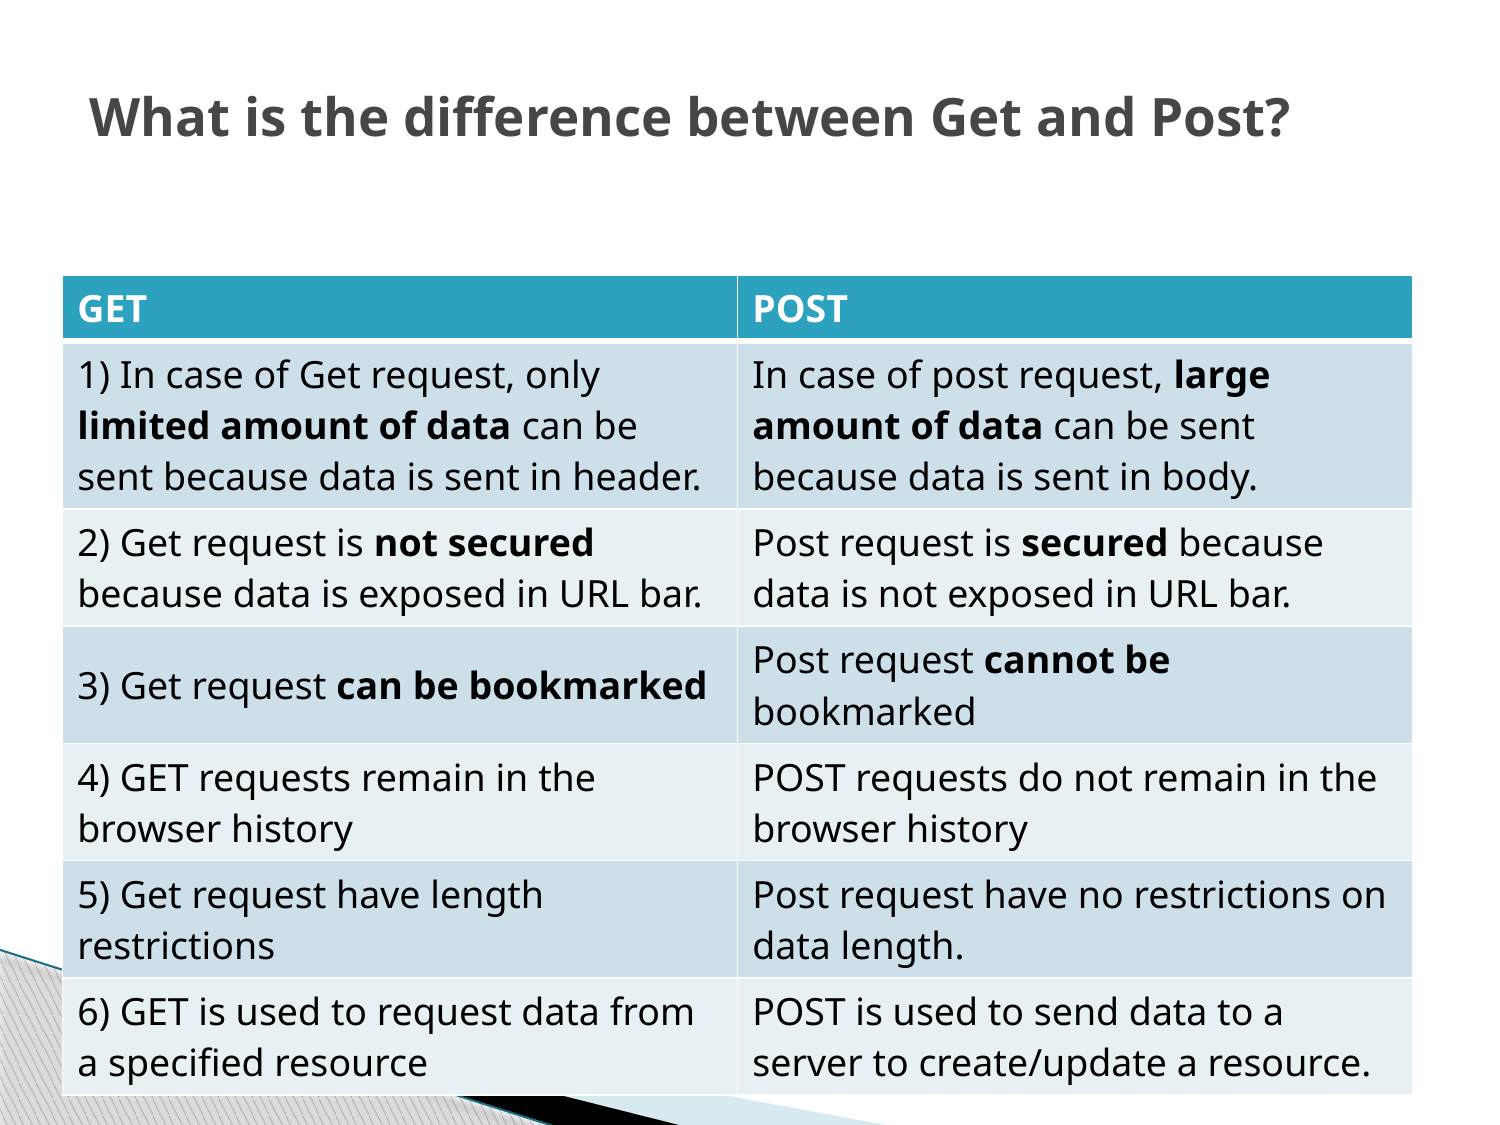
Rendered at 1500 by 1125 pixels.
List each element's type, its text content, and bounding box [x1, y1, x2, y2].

table_cell 1) In case of Get request, only limited amount of data can be sent because data is sent in header. [63, 344, 737, 508]
table_cell POST requests do not remain in the browser history [738, 744, 1412, 860]
table_cell 3) Get request can be bookmarked [63, 627, 737, 743]
table_header POST [738, 276, 1412, 338]
table_cell 5) Get request have length restrictions [63, 861, 737, 977]
table_cell Post request cannot be bookmarked [738, 627, 1412, 743]
table_cell POST is used to send data to a server to create/update a resource. [738, 979, 1412, 1094]
title What is the difference between Get and Post? [75, 0, 1425, 233]
table_cell 6) GET is used to request data from a specified resource [63, 979, 737, 1094]
table_cell 2) Get request is not secured because data is exposed in URL bar. [63, 510, 737, 625]
table_cell Post request have no restrictions on data length. [738, 861, 1412, 977]
table_cell Post request is secured because data is not exposed in URL bar. [738, 510, 1412, 625]
table_cell In case of post request, large amount of data can be sent because data is sent in body. [738, 344, 1412, 508]
table_header GET [63, 276, 737, 338]
table_cell 4) GET requests remain in the browser history [63, 744, 737, 860]
